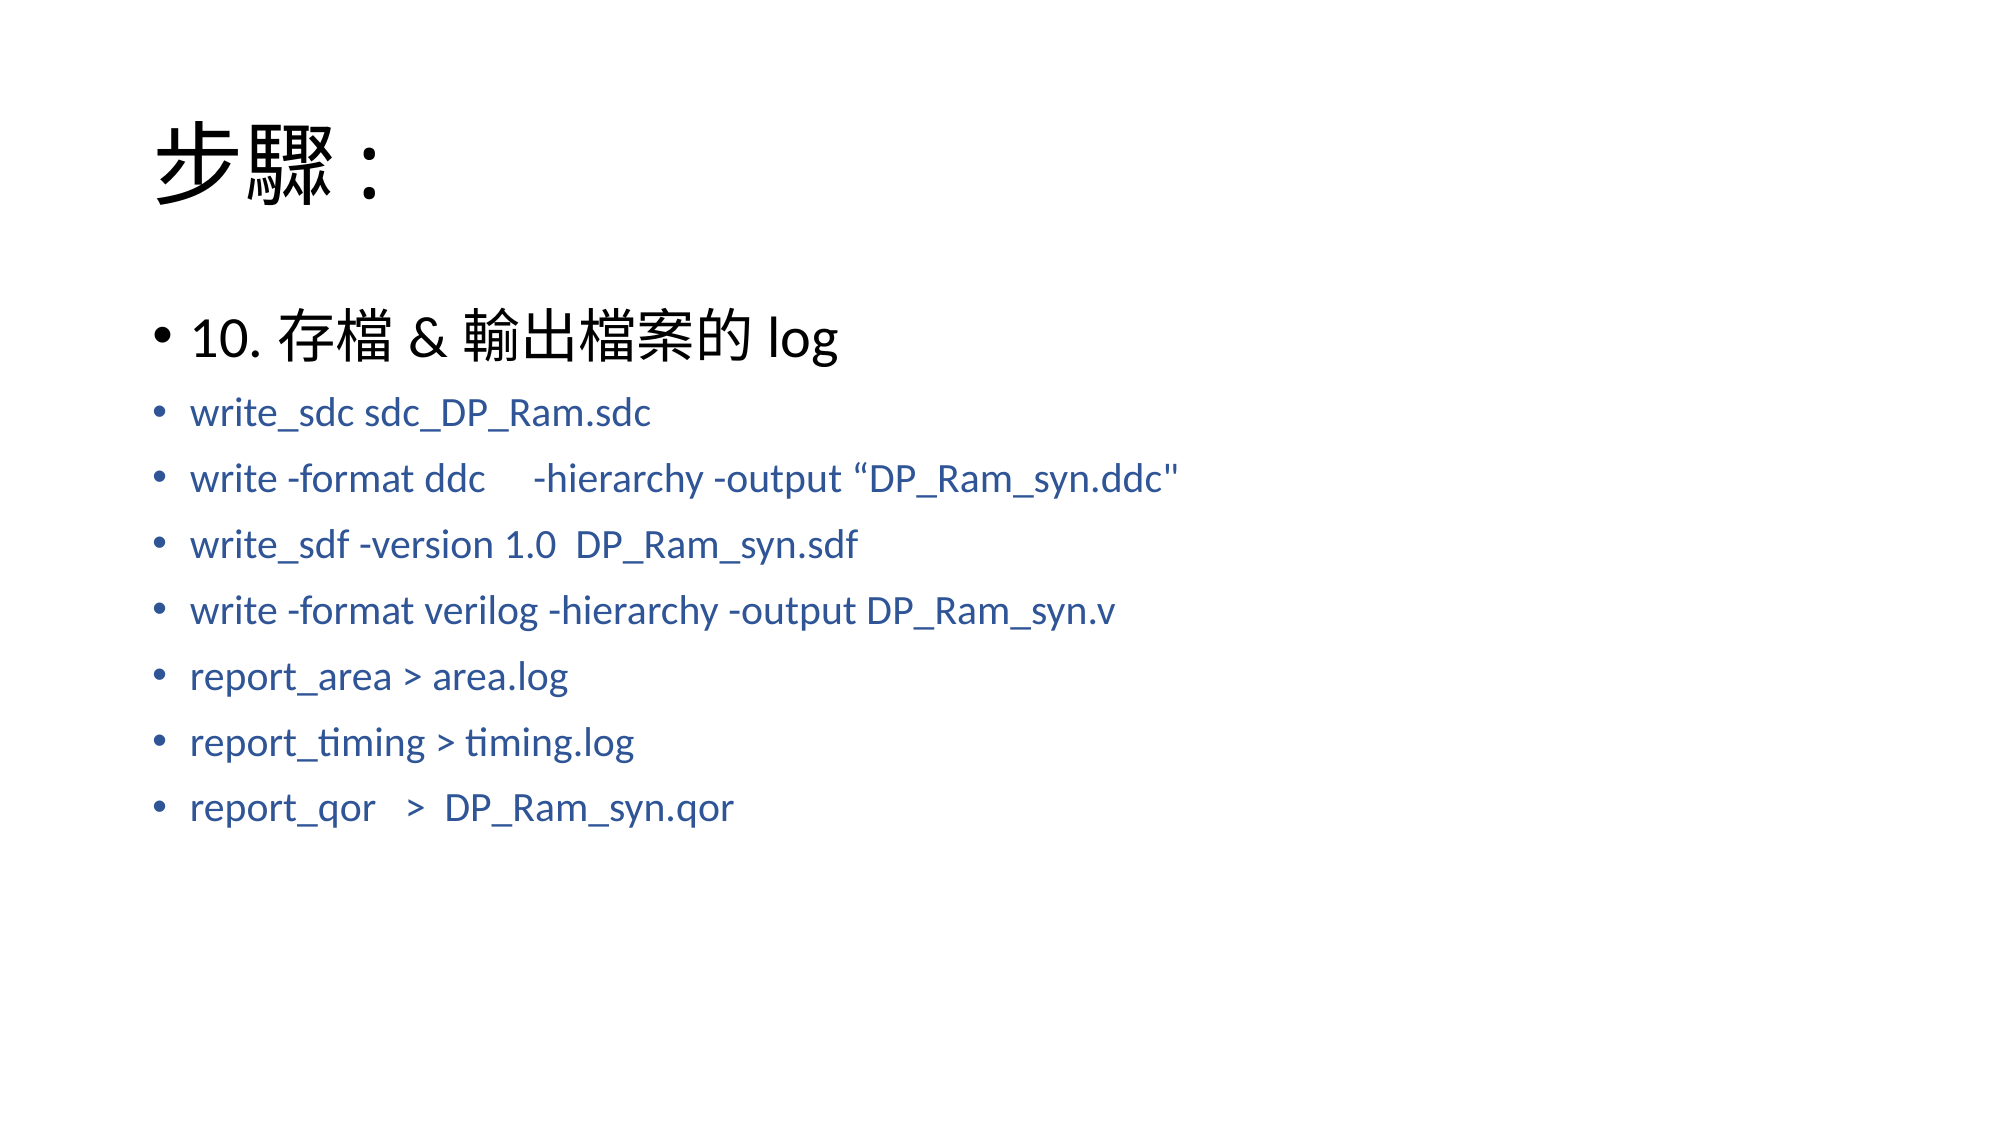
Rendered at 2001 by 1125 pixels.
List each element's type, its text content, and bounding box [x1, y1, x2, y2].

list 10.存檔&輸出檔案的log write_sdc sdc_DP_Ram.sdc write -format ddc -hierarchy -output “DP_Ram_syn.ddc" write_sdf -version 1.0 DP_Ram_syn.sdf write -format verilog -hierarchy -output DP_Ram_syn.v report_area > area.log report_timing > timing.log report_qor > DP_Ram_syn.qor [137, 299, 1863, 1014]
title 步驟: [137, 59, 1863, 278]
